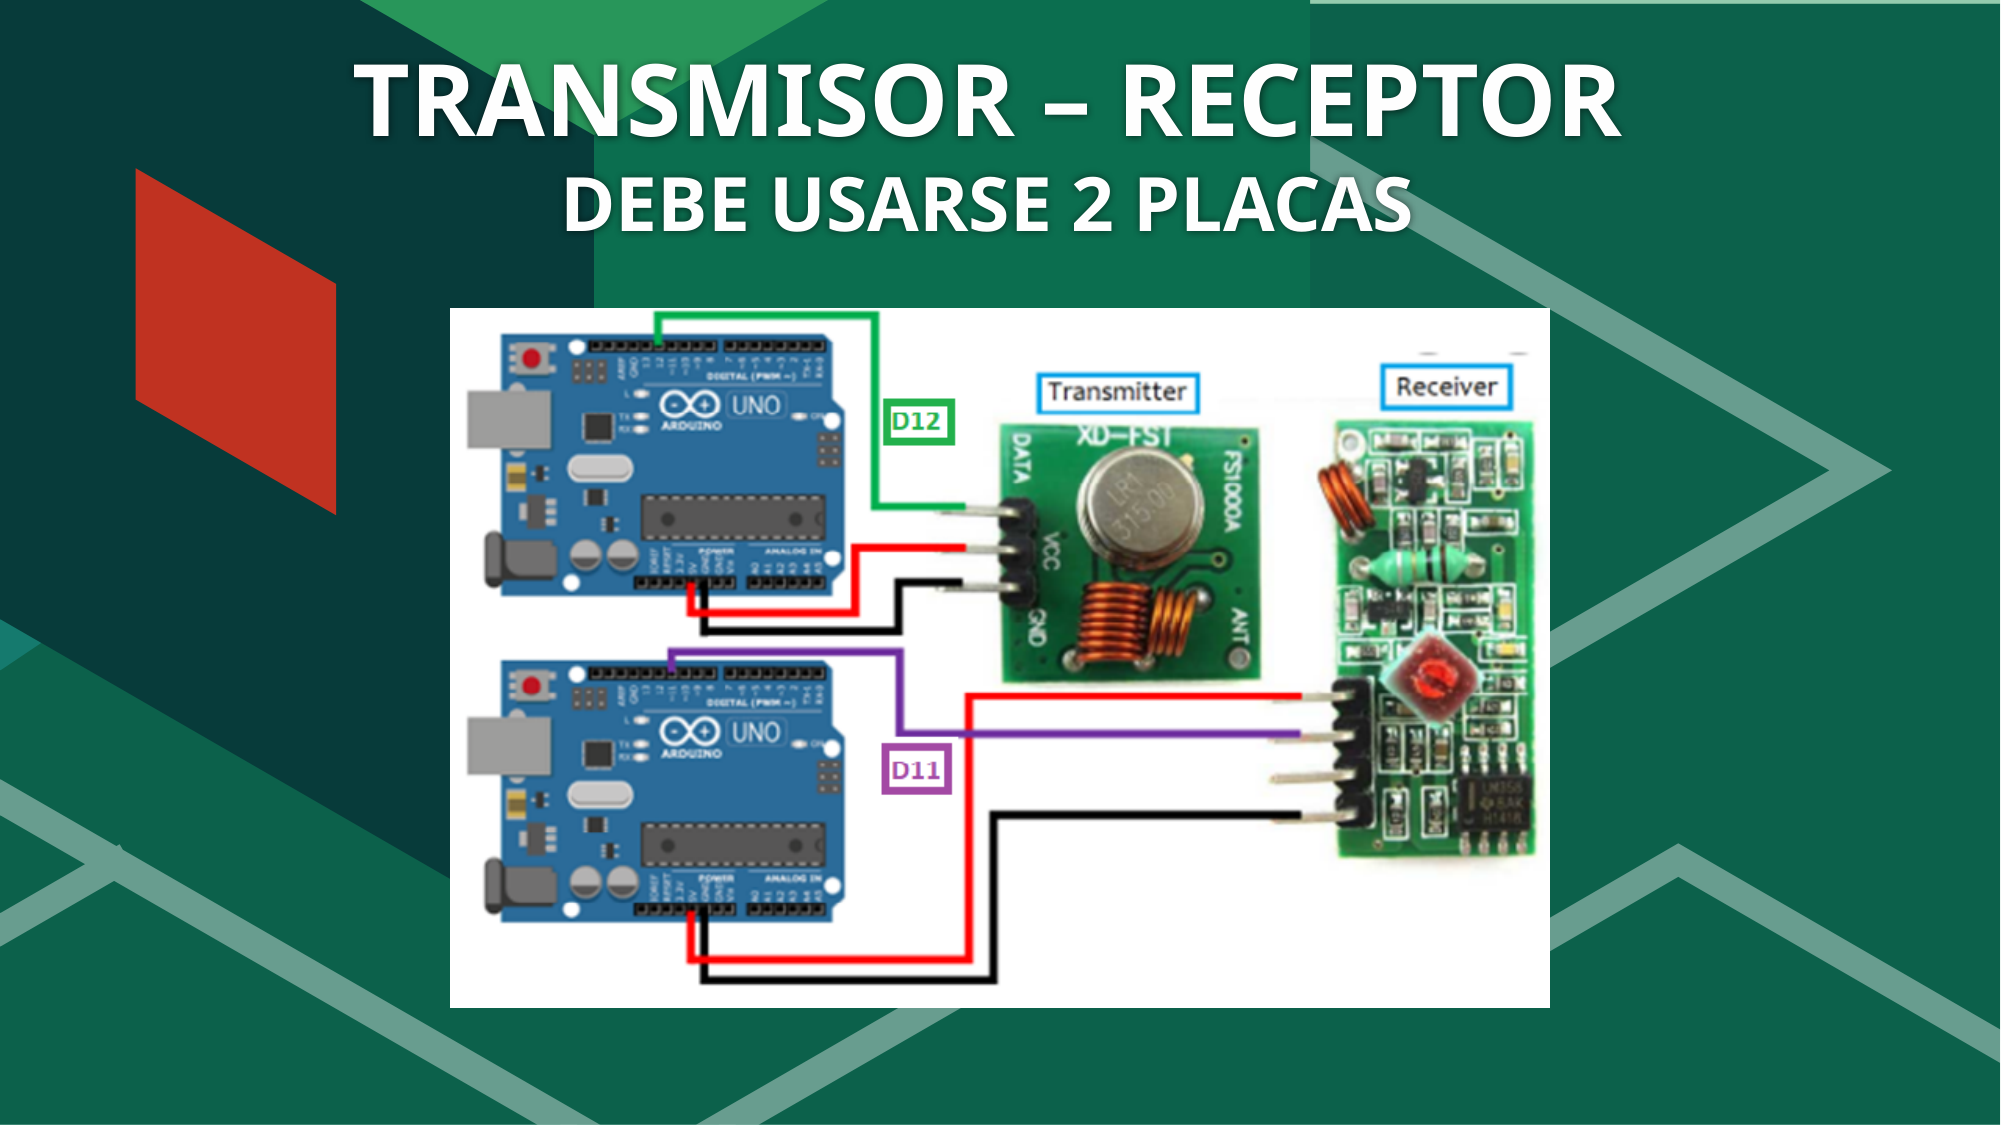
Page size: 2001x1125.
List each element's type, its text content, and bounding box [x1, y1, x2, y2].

title TRANSMISOR – RECEPTOR DEBE USARSE 2 PLACAS [154, 40, 1822, 243]
picture [0, 0, 2001, 1125]
